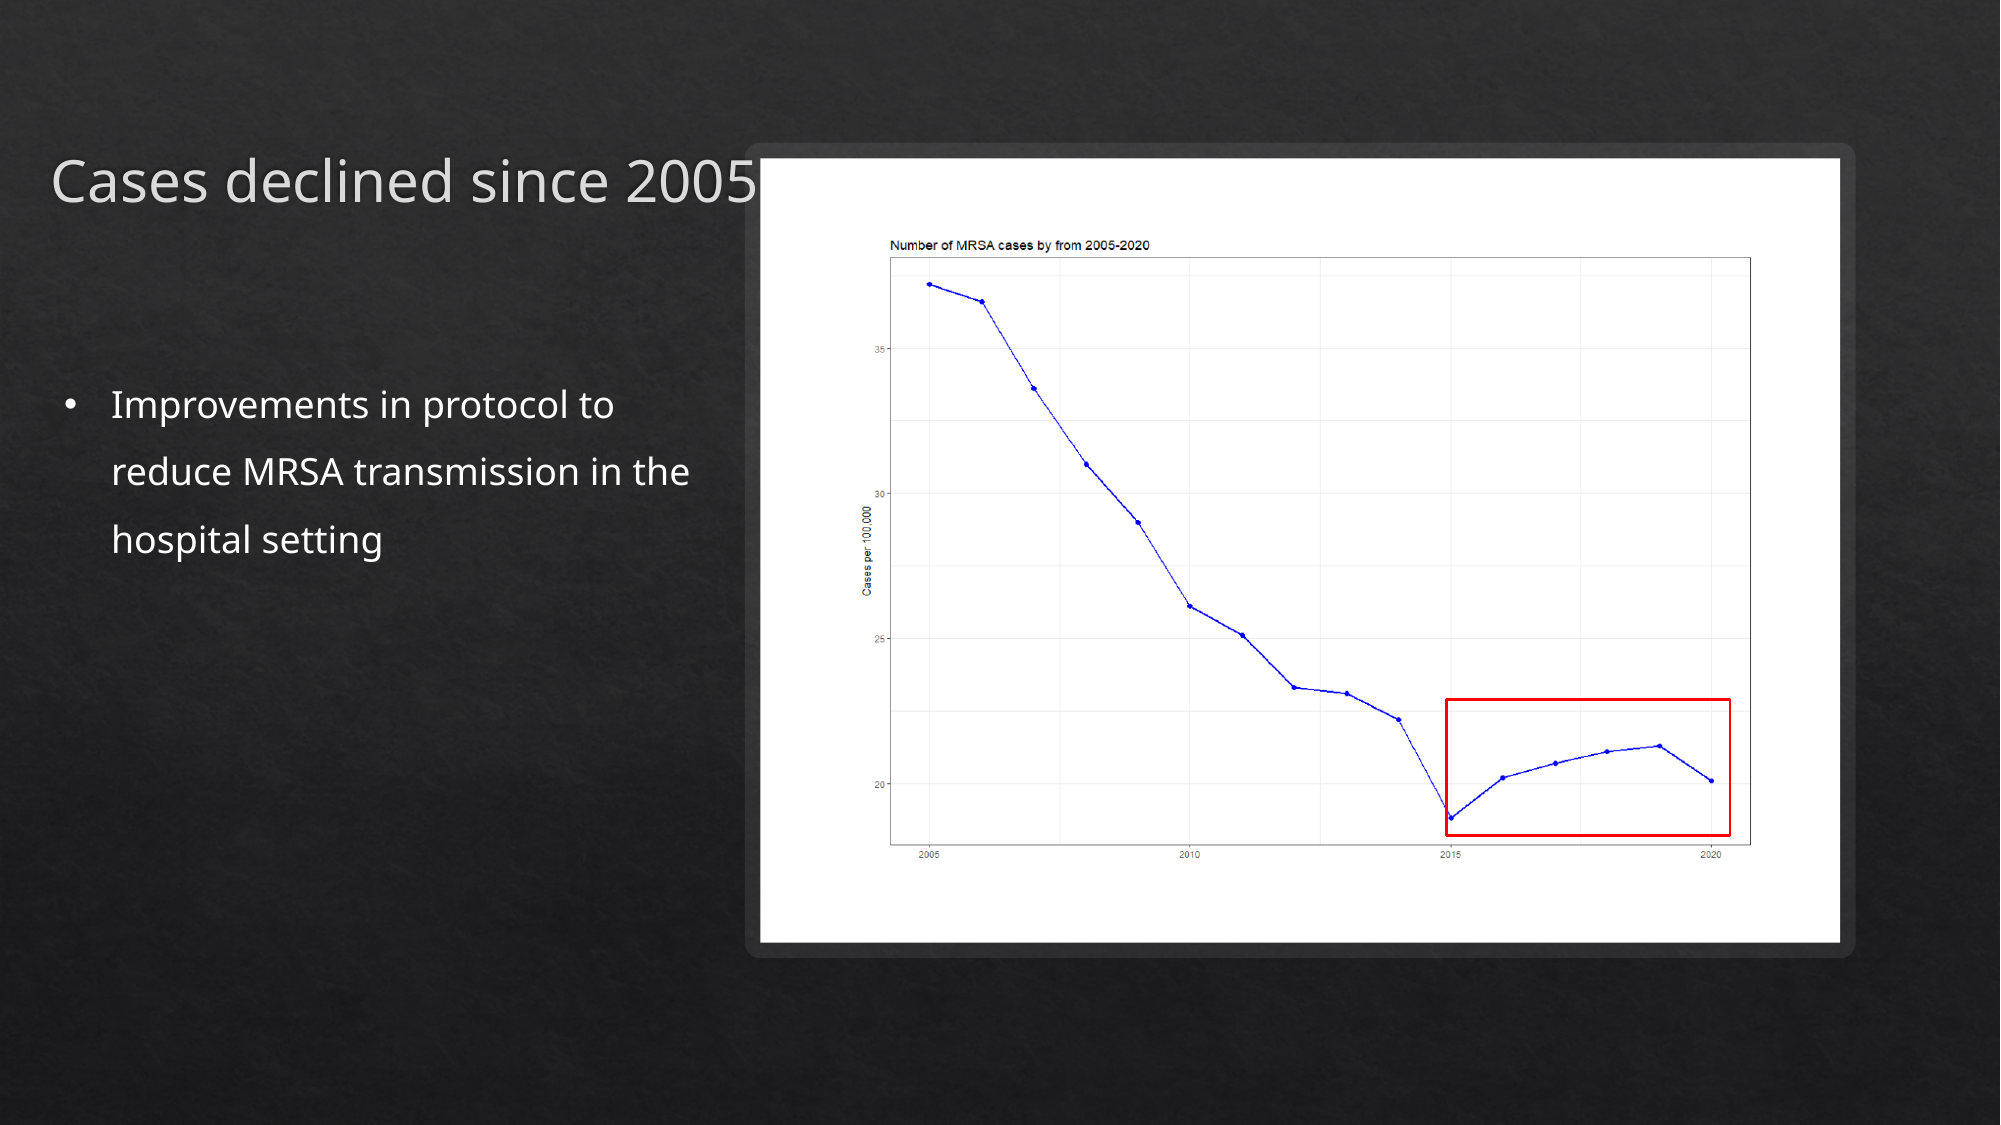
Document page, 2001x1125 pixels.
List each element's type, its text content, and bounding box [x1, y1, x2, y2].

picture [855, 235, 1756, 866]
text_box [759, 157, 1841, 944]
text_box Improvements in protocol to reduce MRSA transmission in the hospital setting [49, 350, 711, 636]
title Cases declined since 2005 [35, 62, 792, 222]
text_box [0, 0, 2000, 1125]
